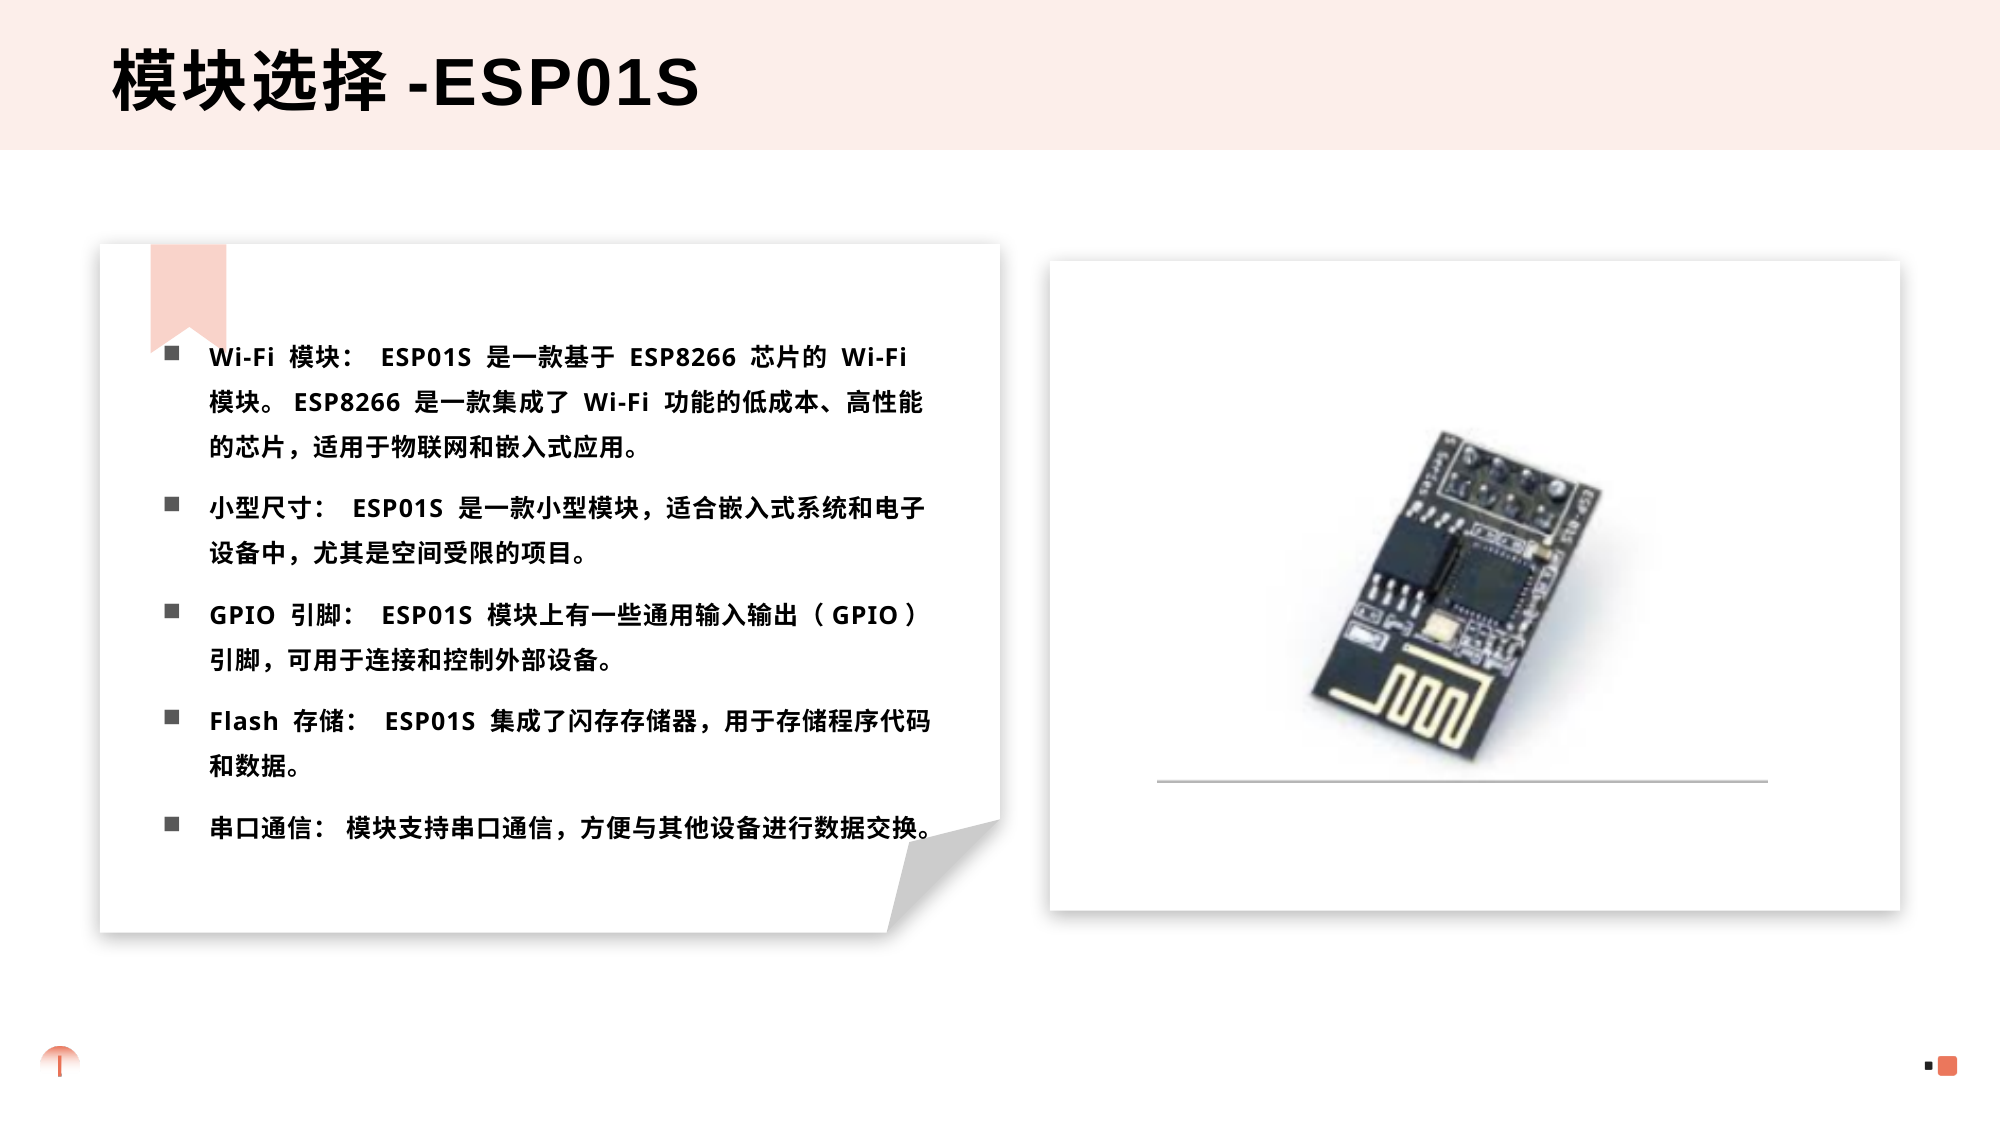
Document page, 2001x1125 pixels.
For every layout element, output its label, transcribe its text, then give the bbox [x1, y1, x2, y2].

text_box Wi-Fi 模块： ESP01S 是一款基于 ESP8266 芯片的 Wi-Fi 模块。ESP8266 是一款集成了 Wi-Fi 功能的低成本、高性能的芯片，适用于物联网和嵌入式应用。 小型尺寸： ESP01S 是一款小型模块，适合嵌入式系统和电子设备中，尤其是空间受限的项目。 GPIO 引脚： ESP01S 模块上有一些通用输入输出（GPIO）引脚，可用于连接和控制外部设备。 Flash 存储： ESP01S 集成了闪存存储器，用于存储程序代码和数据。 串口通信： 模块支持串口通信，方便与其他设备进行数据交换。 [150, 316, 950, 852]
text_box [98, 243, 1004, 934]
text_box [149, 243, 228, 356]
picture [1157, 416, 1768, 783]
picture [0, 1006, 119, 1125]
text_box 模块选择-ESP01S [99, 25, 1901, 125]
text_box [1049, 260, 1901, 912]
text_box [0, 0, 2000, 151]
picture [1881, 1006, 2000, 1125]
